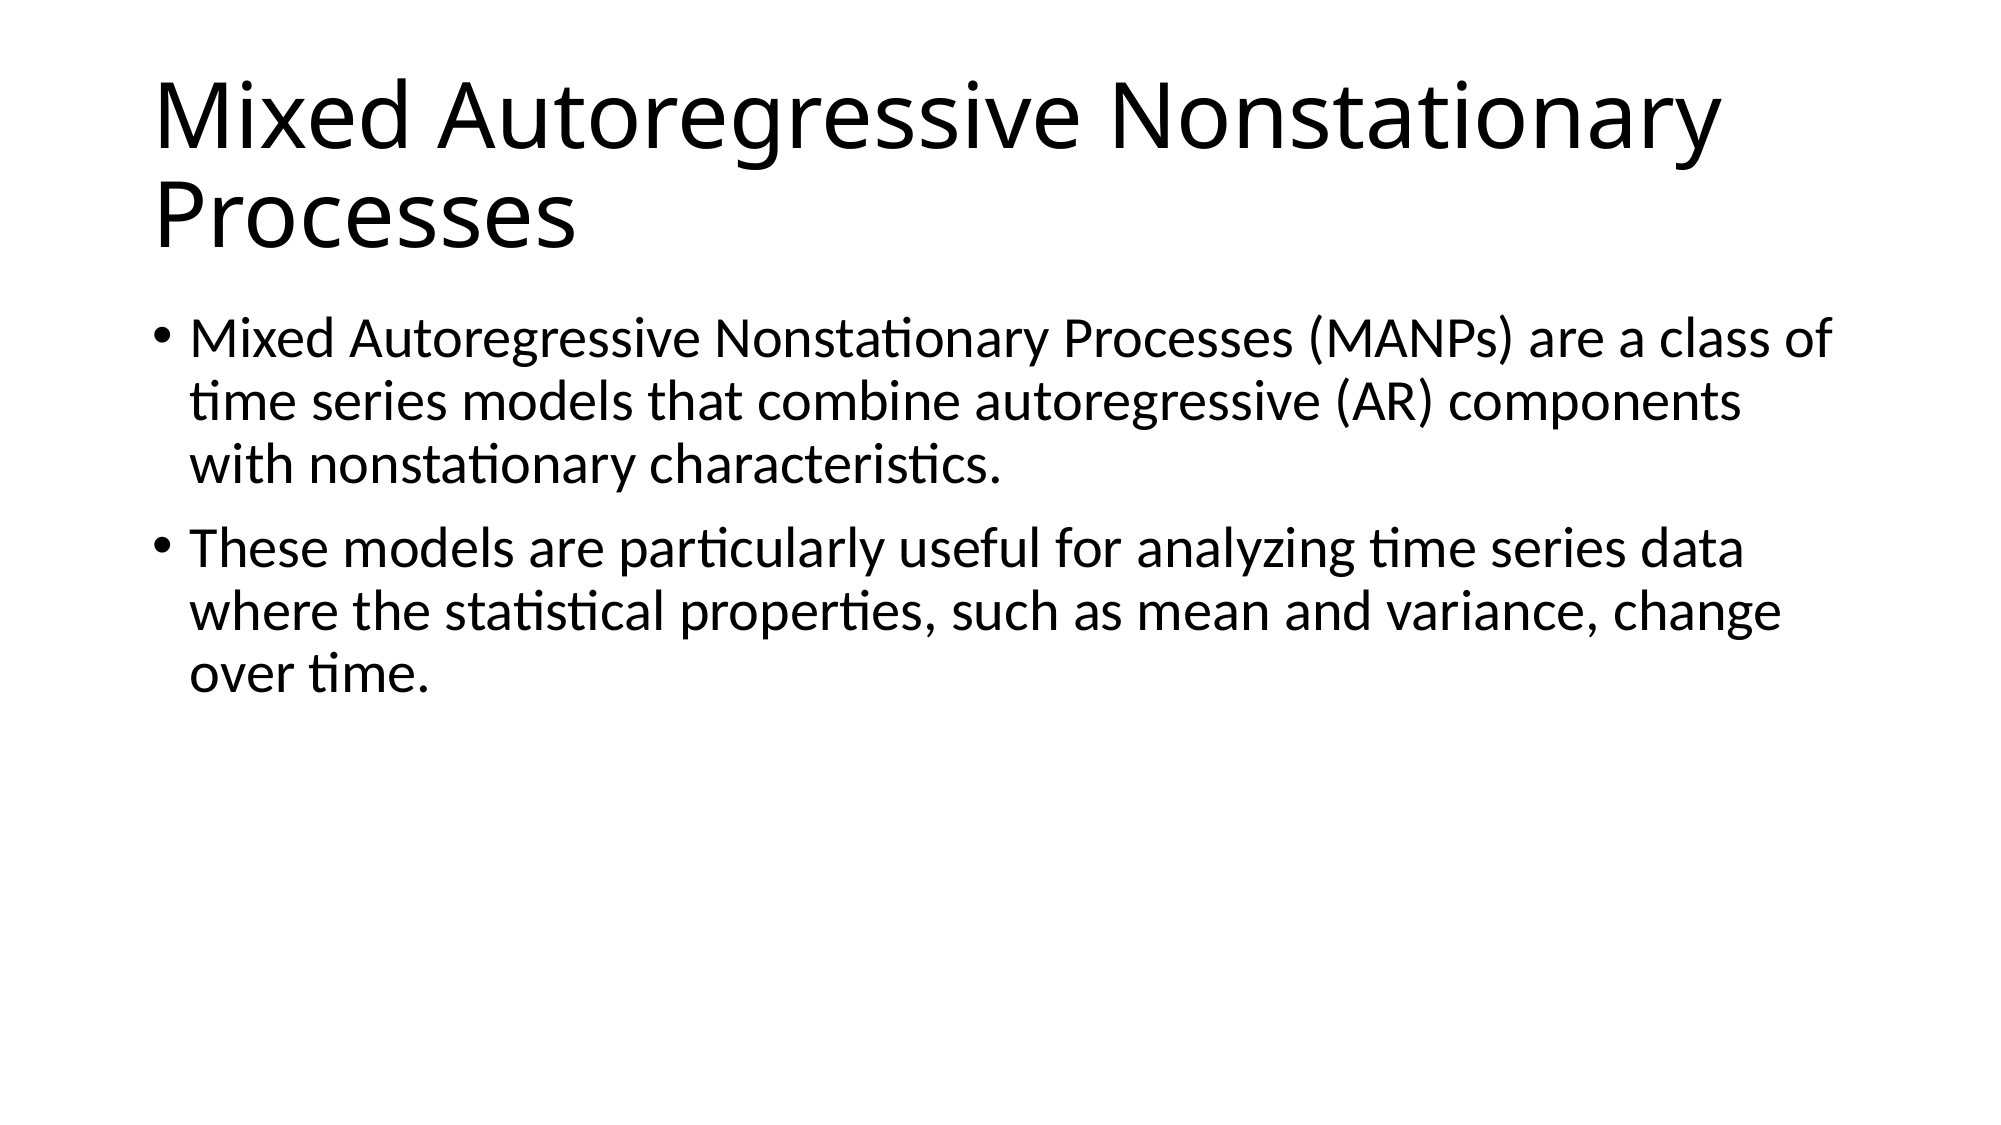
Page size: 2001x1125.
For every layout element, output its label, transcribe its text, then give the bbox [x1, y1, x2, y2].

title Mixed Autoregressive Nonstationary Processes [137, 59, 1863, 278]
list Mixed Autoregressive Nonstationary Processes (MANPs) are a class of time series models that combine autoregressive (AR) components with nonstationary characteristics. These models are particularly useful for analyzing time series data where the statistical properties, such as mean and variance, change over time. [137, 299, 1863, 1014]
